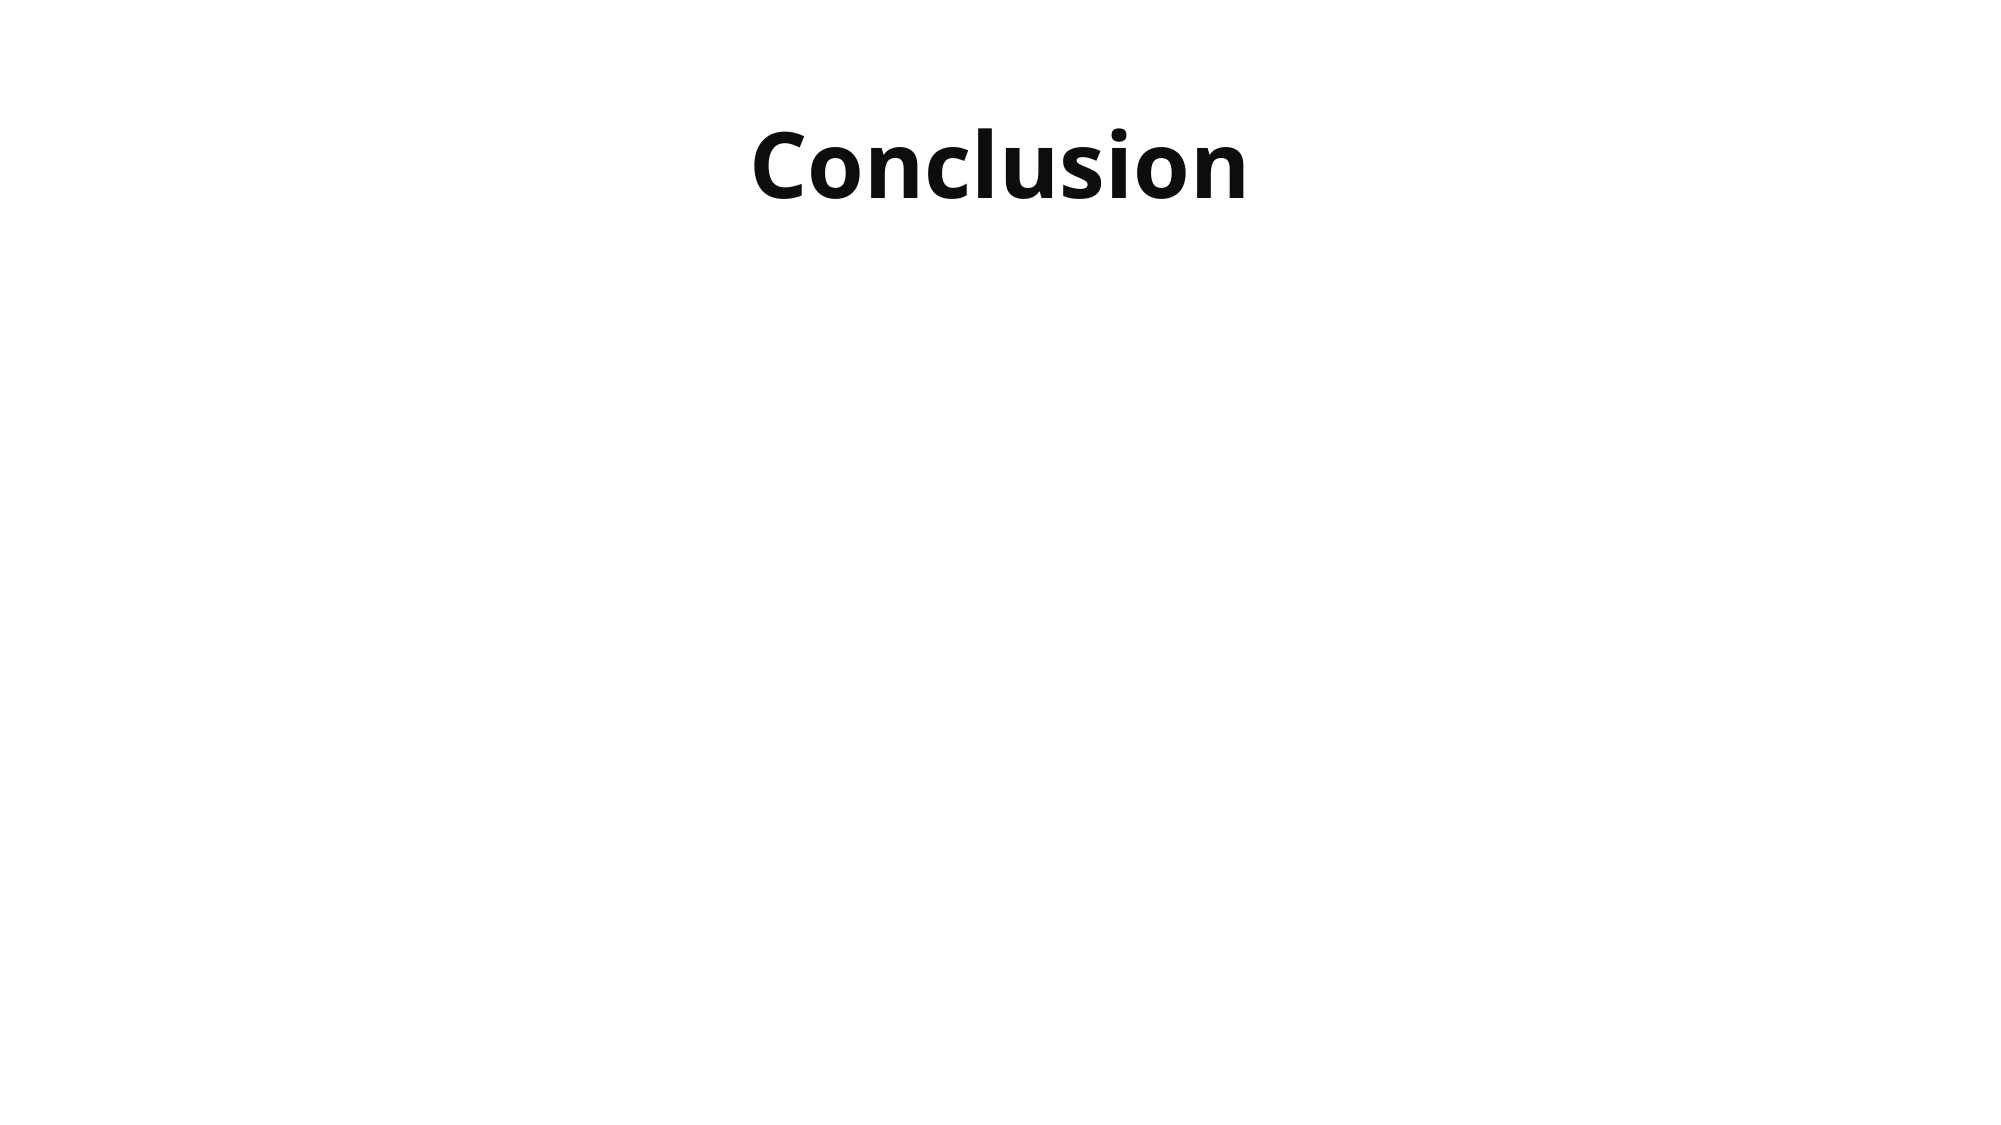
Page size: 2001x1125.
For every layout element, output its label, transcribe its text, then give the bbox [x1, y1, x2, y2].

title Conclusion [137, 59, 1863, 278]
